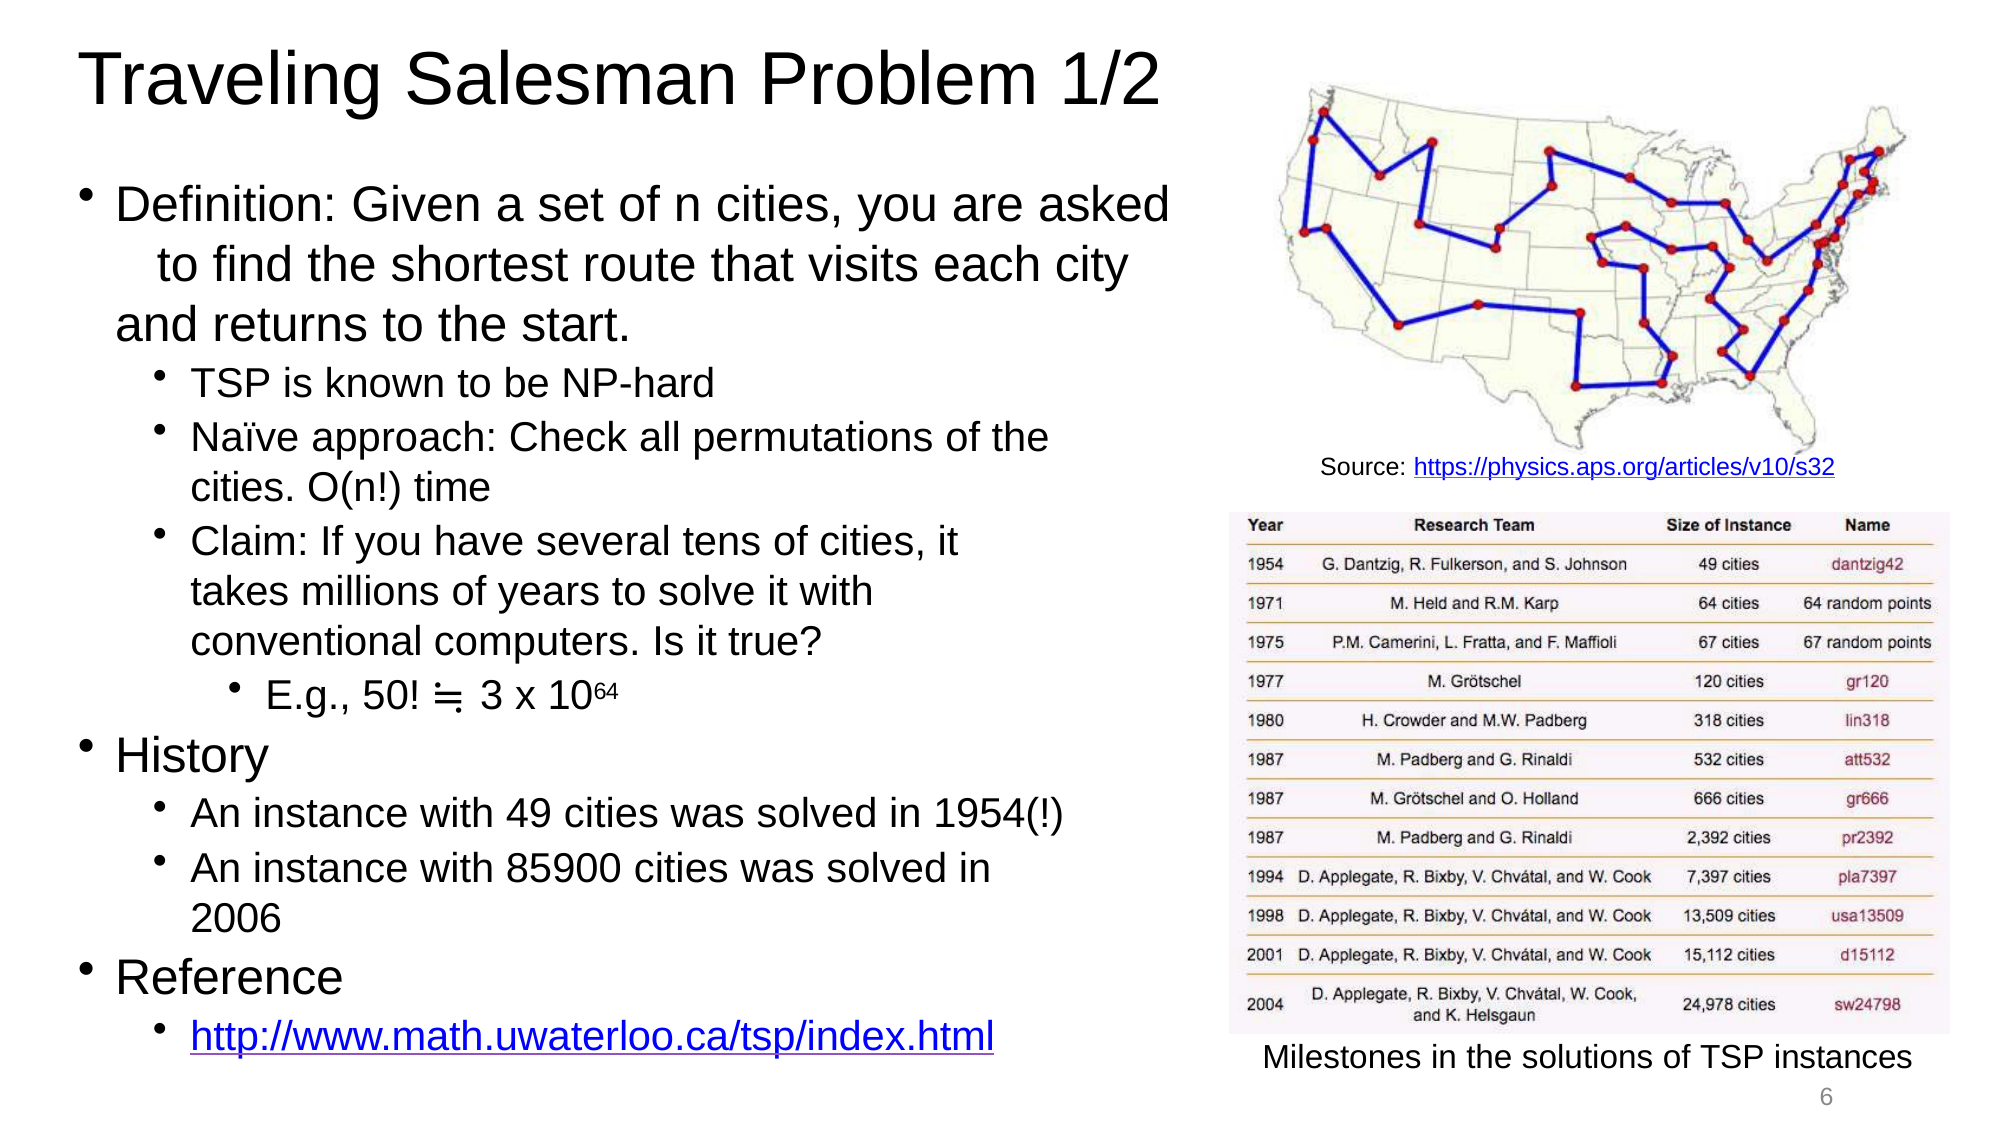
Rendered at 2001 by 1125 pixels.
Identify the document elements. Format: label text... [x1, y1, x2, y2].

slide_number 6 [1813, 1081, 1856, 1125]
text_box Definition: Given a set of n cities, you are asked to find the shortest route that visits each city and returns to the start. TSP is known to be NP-hard Naïve approach: Check all permutations of the cities. O(n!) time Claim: If you have several tens of cities, it takes millions of years to solve it with conventional computers. Is it true? E.g., 50! ≒ 3 x 1064 History An instance with 49 cities was solved in 1954(!) An instance with 85900 cities was solved in 2006 Reference http://www.math.uwaterloo.ca/tsp/index.html [73, 169, 1176, 1059]
text_box Milestones in the solutions of TSP instances [1260, 1043, 1915, 1075]
picture [1273, 81, 1912, 455]
picture [1229, 512, 1951, 1034]
title Traveling Salesman Problem 1/2 [75, 27, 1885, 218]
text_box Source: https://physics.aps.org/articles/v10/s32 [1318, 463, 1845, 481]
